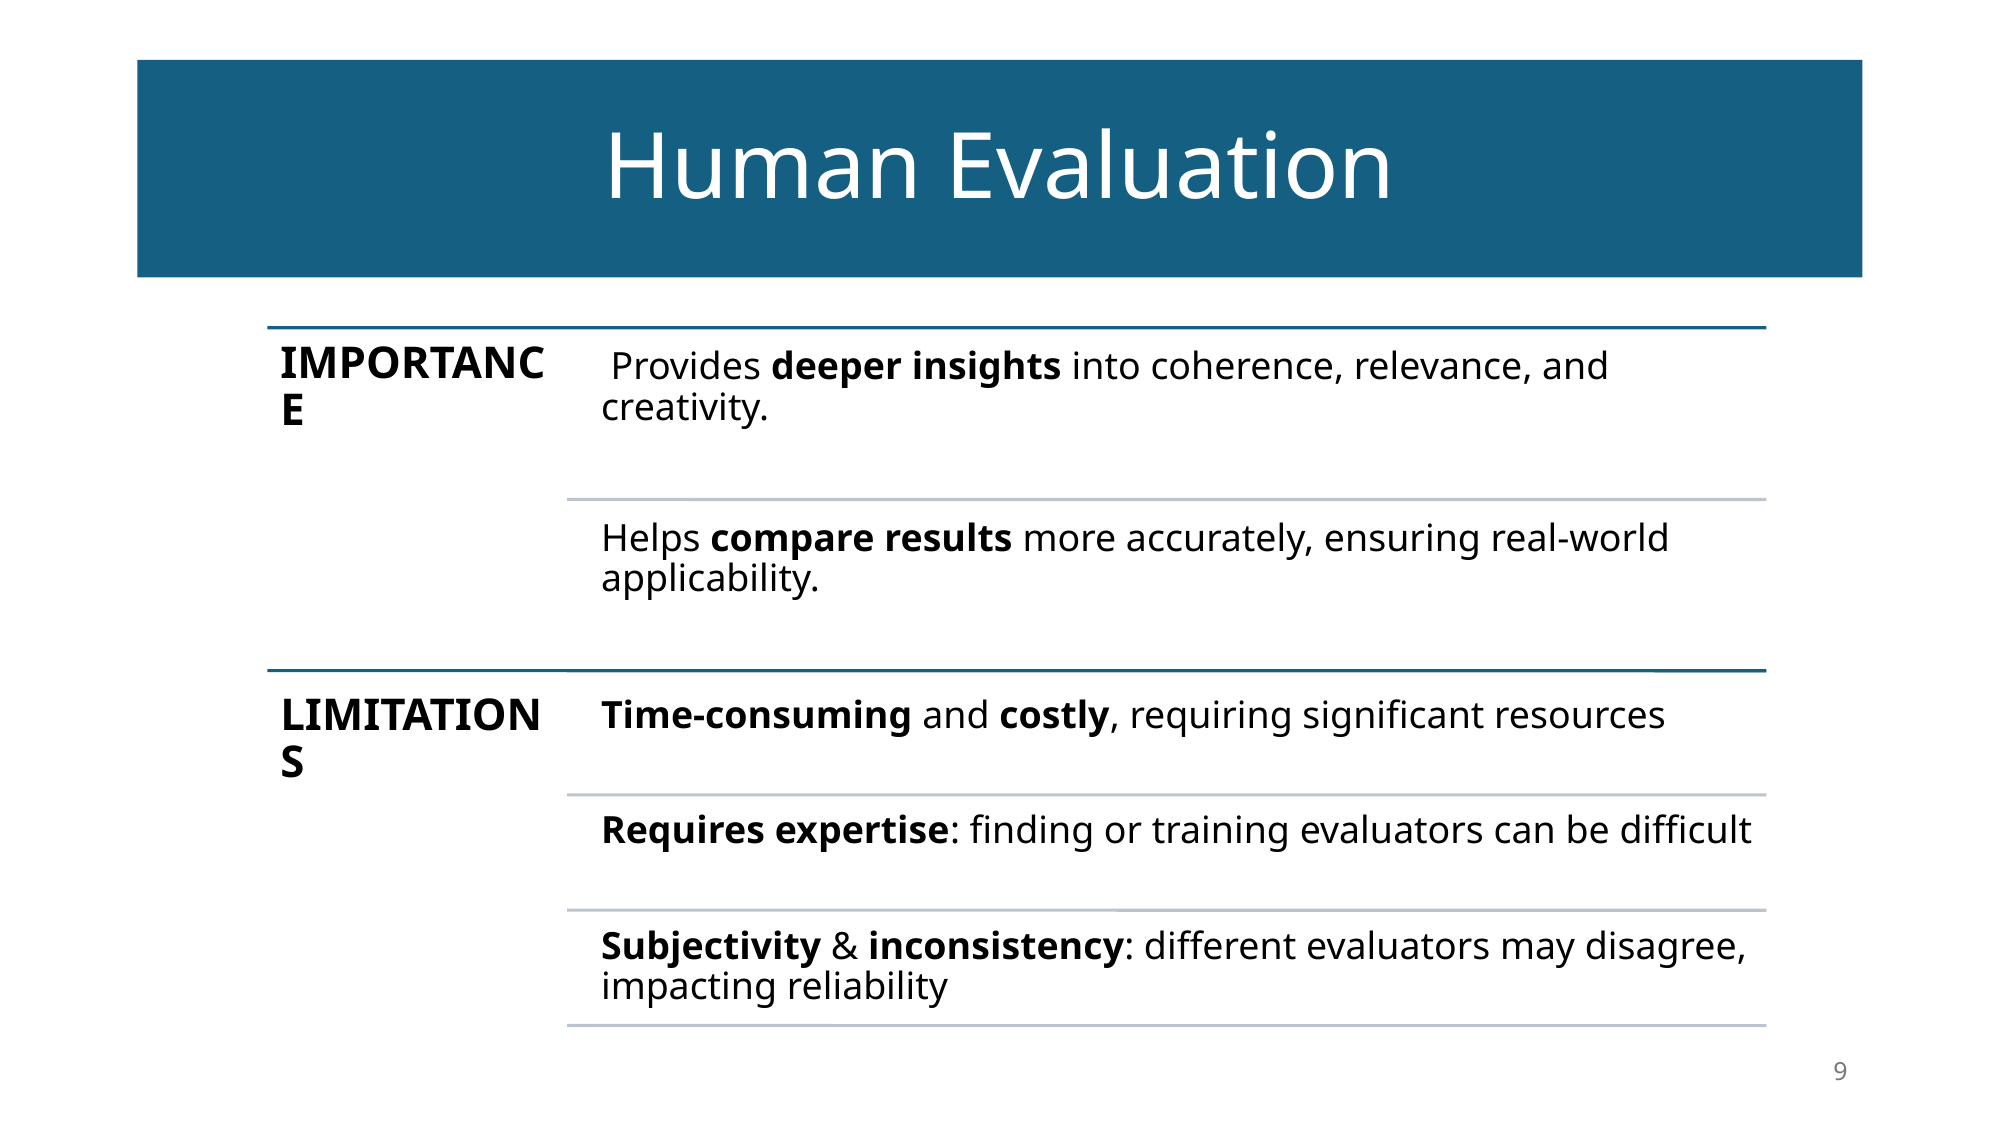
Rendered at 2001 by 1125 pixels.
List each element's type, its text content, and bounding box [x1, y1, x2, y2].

slide_number 9 [1412, 1042, 1863, 1103]
title Human Evaluation [137, 59, 1863, 278]
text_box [266, 327, 1767, 1032]
